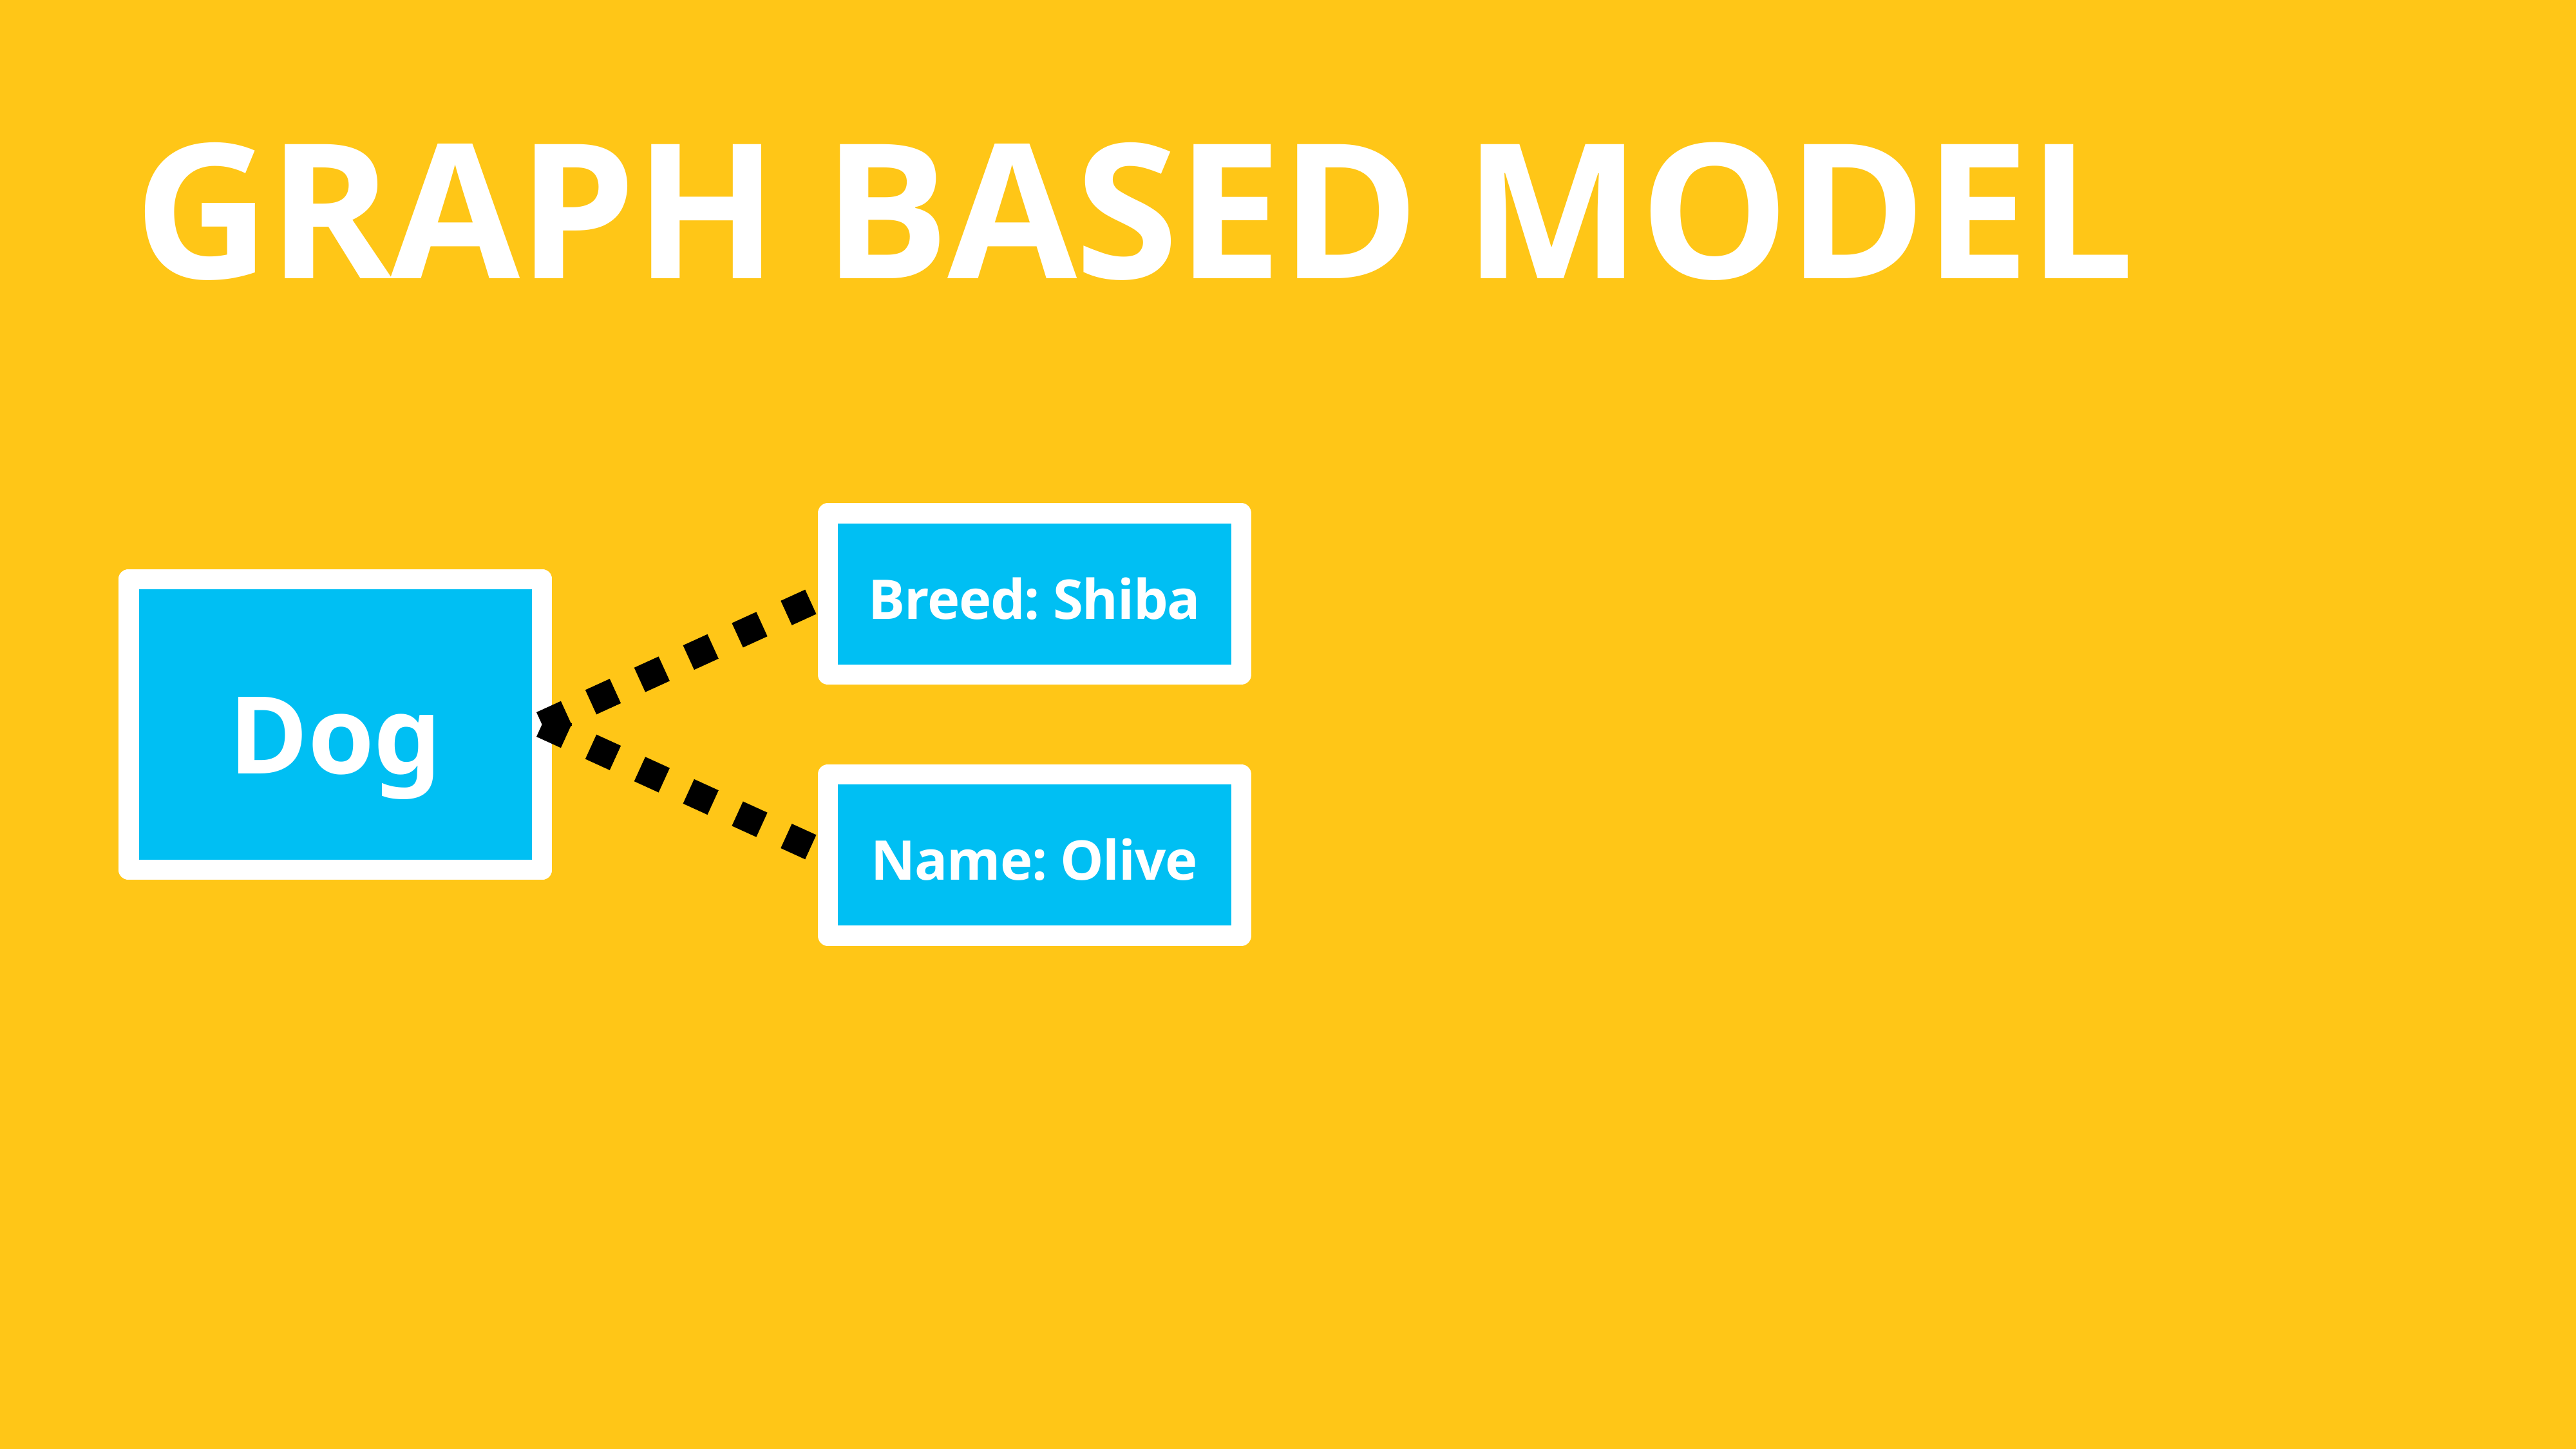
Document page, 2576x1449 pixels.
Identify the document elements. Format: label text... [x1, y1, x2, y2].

title graph based model [128, 128, 2448, 372]
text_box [128, 513, 1242, 936]
